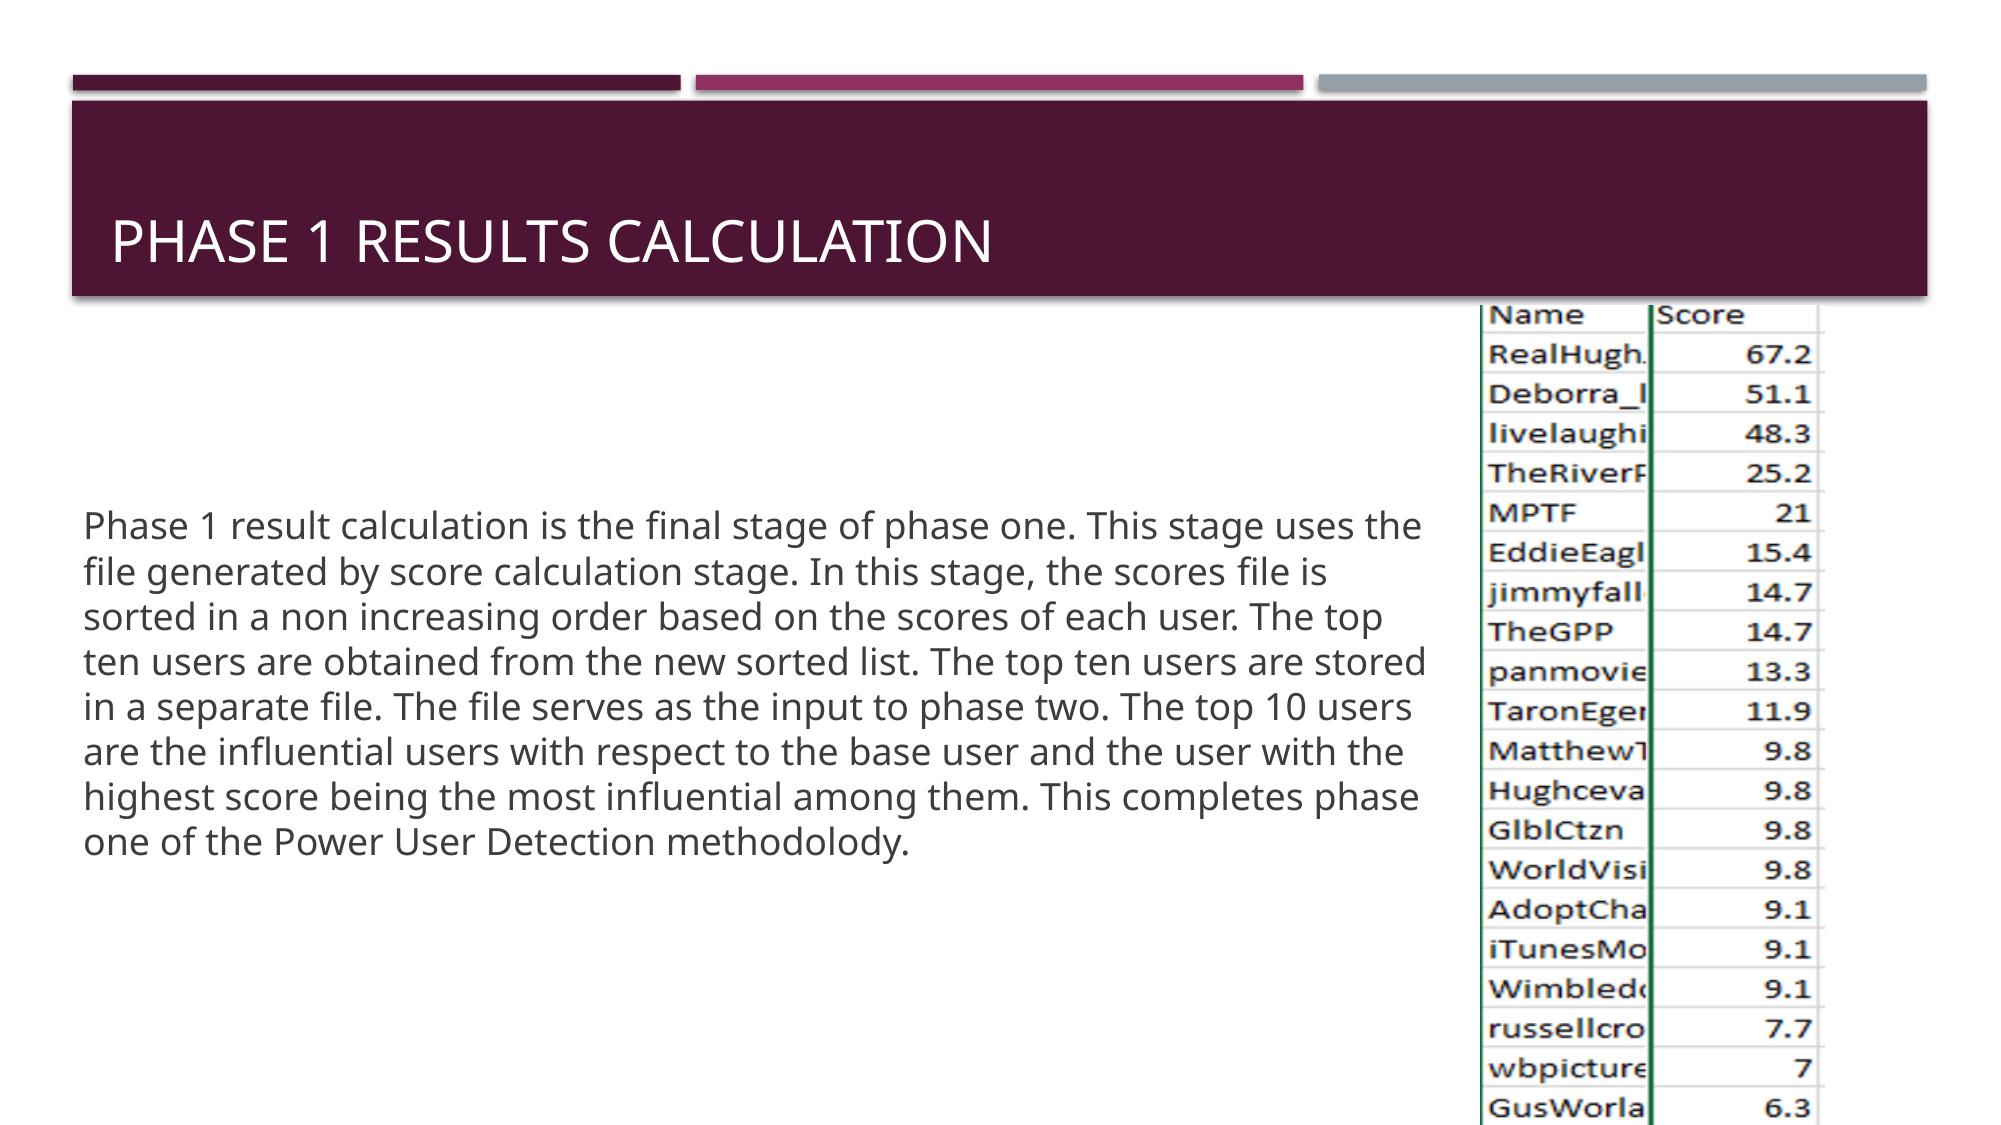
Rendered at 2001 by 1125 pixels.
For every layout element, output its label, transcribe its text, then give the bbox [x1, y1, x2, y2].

picture [1480, 304, 1825, 1125]
list Phase 1 result calculation is the final stage of phase one. This stage uses the file generated by score calculation stage. In this stage, the scores file is sorted in a non increasing order based on the scores of each user. The top ten users are obtained from the new sorted list. The top ten users are stored in a separate file. The file serves as the input to phase two. The top 10 users are the influential users with respect to the base user and the user with the highest score being the most influential among them. This completes phase one of the Power User Detection methodolody. [68, 305, 1458, 1125]
title Phase 1 results calculation [95, 115, 1905, 282]
